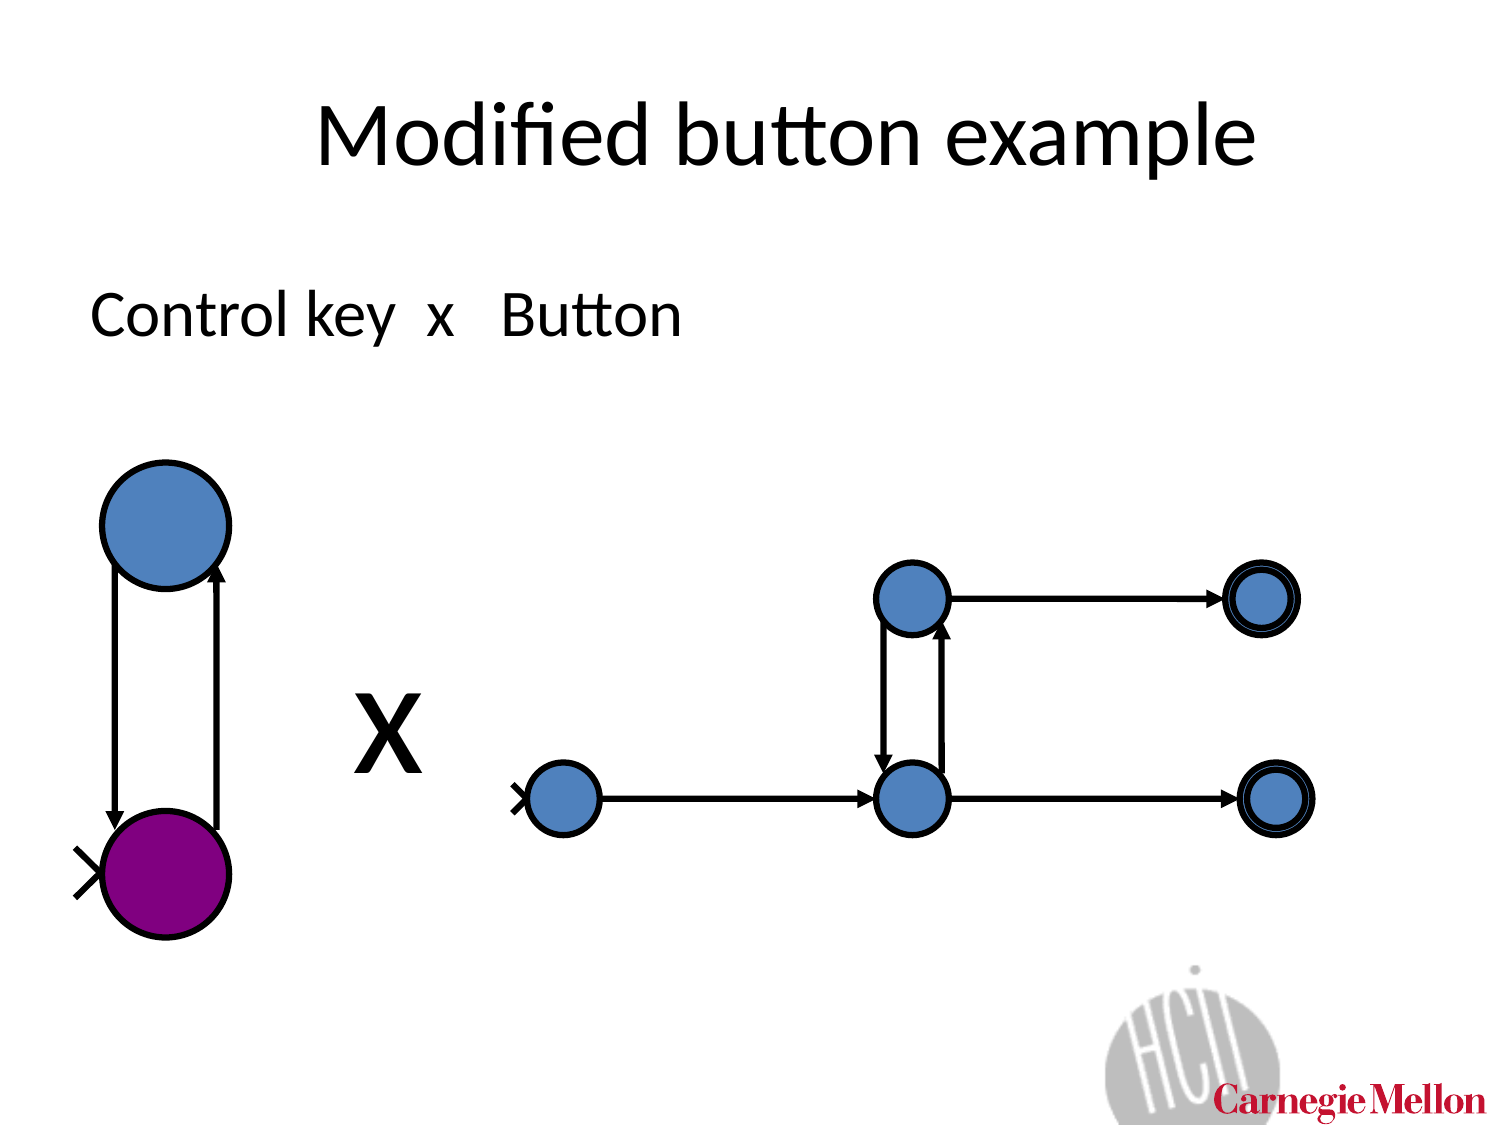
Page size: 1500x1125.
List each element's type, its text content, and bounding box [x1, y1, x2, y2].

text_box x [337, 599, 450, 815]
list Control key x Button [75, 262, 1500, 1088]
text_box [108, 563, 122, 830]
text_box [210, 563, 223, 830]
text_box [74, 847, 101, 898]
title Modified button example [75, 45, 1500, 233]
text_box [102, 462, 230, 590]
picture [1246, 1104, 1251, 1112]
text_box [512, 562, 1313, 836]
text_box [102, 810, 230, 938]
picture [1100, 1088, 1286, 1125]
